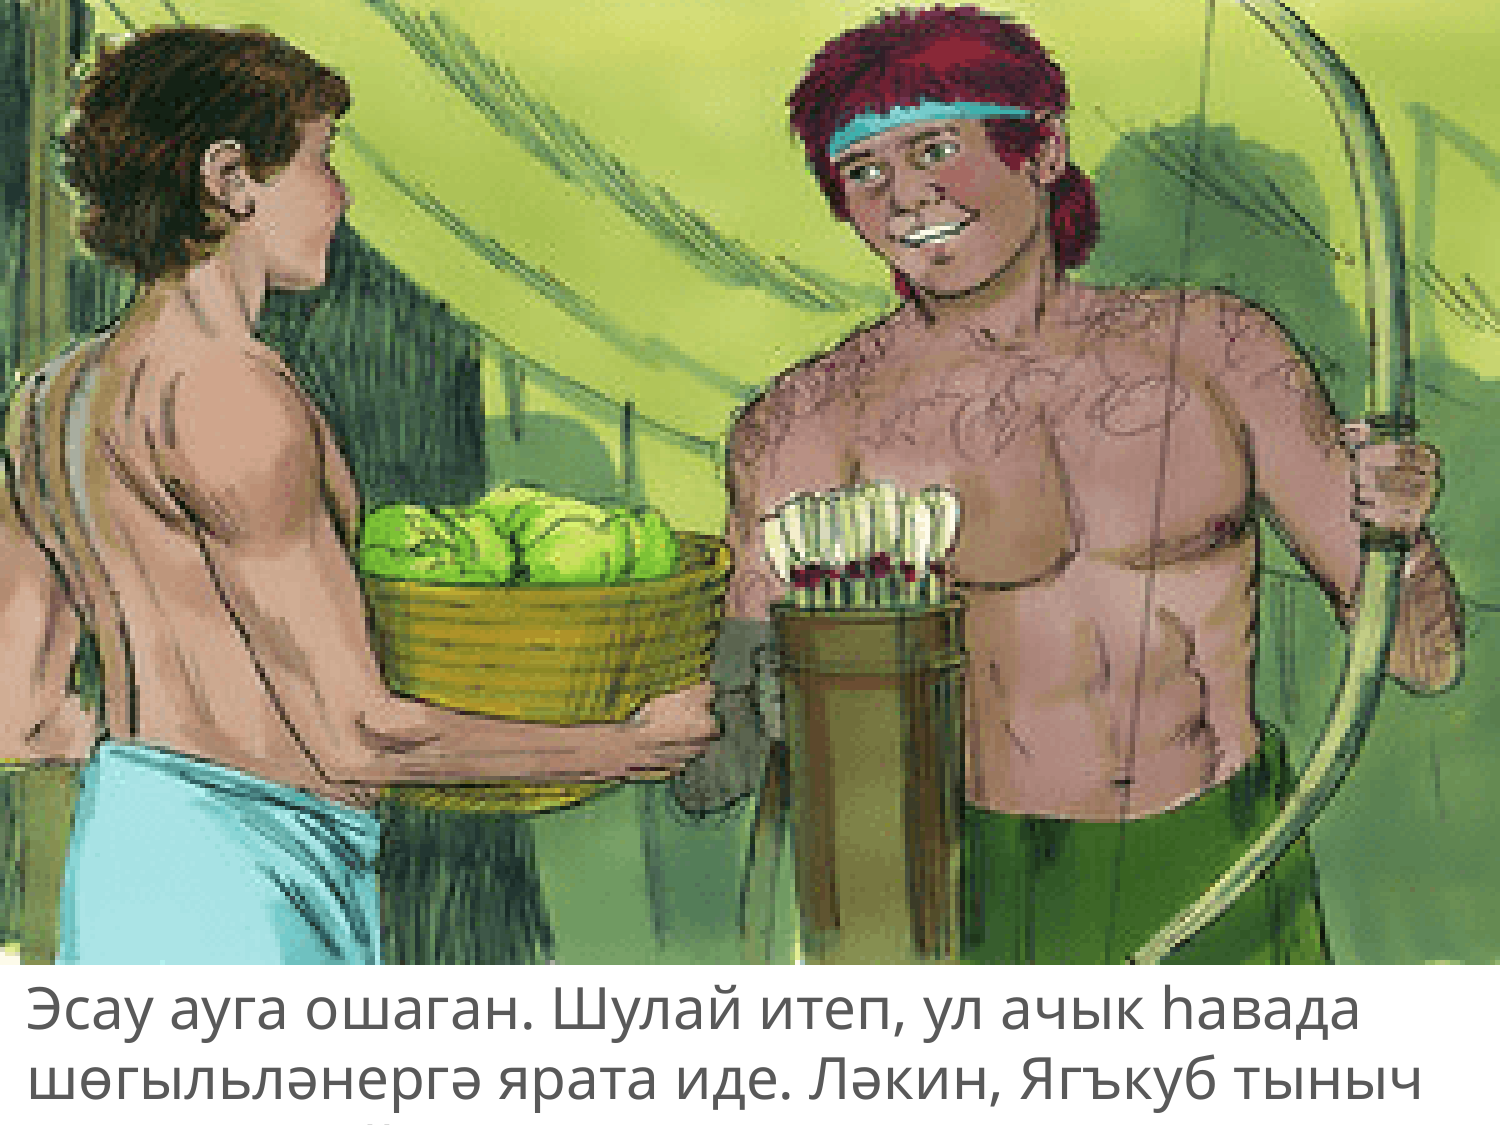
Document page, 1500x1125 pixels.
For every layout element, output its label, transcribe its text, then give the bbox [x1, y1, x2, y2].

picture [0, 0, 1500, 965]
text_box Эсау ауга ошаган. Шулай итеп, ул ачык һавада шөгыльләнергә ярата иде. Ләкин, Ягъкуб тыныч кеше иде, өйдә калды. [11, 973, 1483, 1125]
